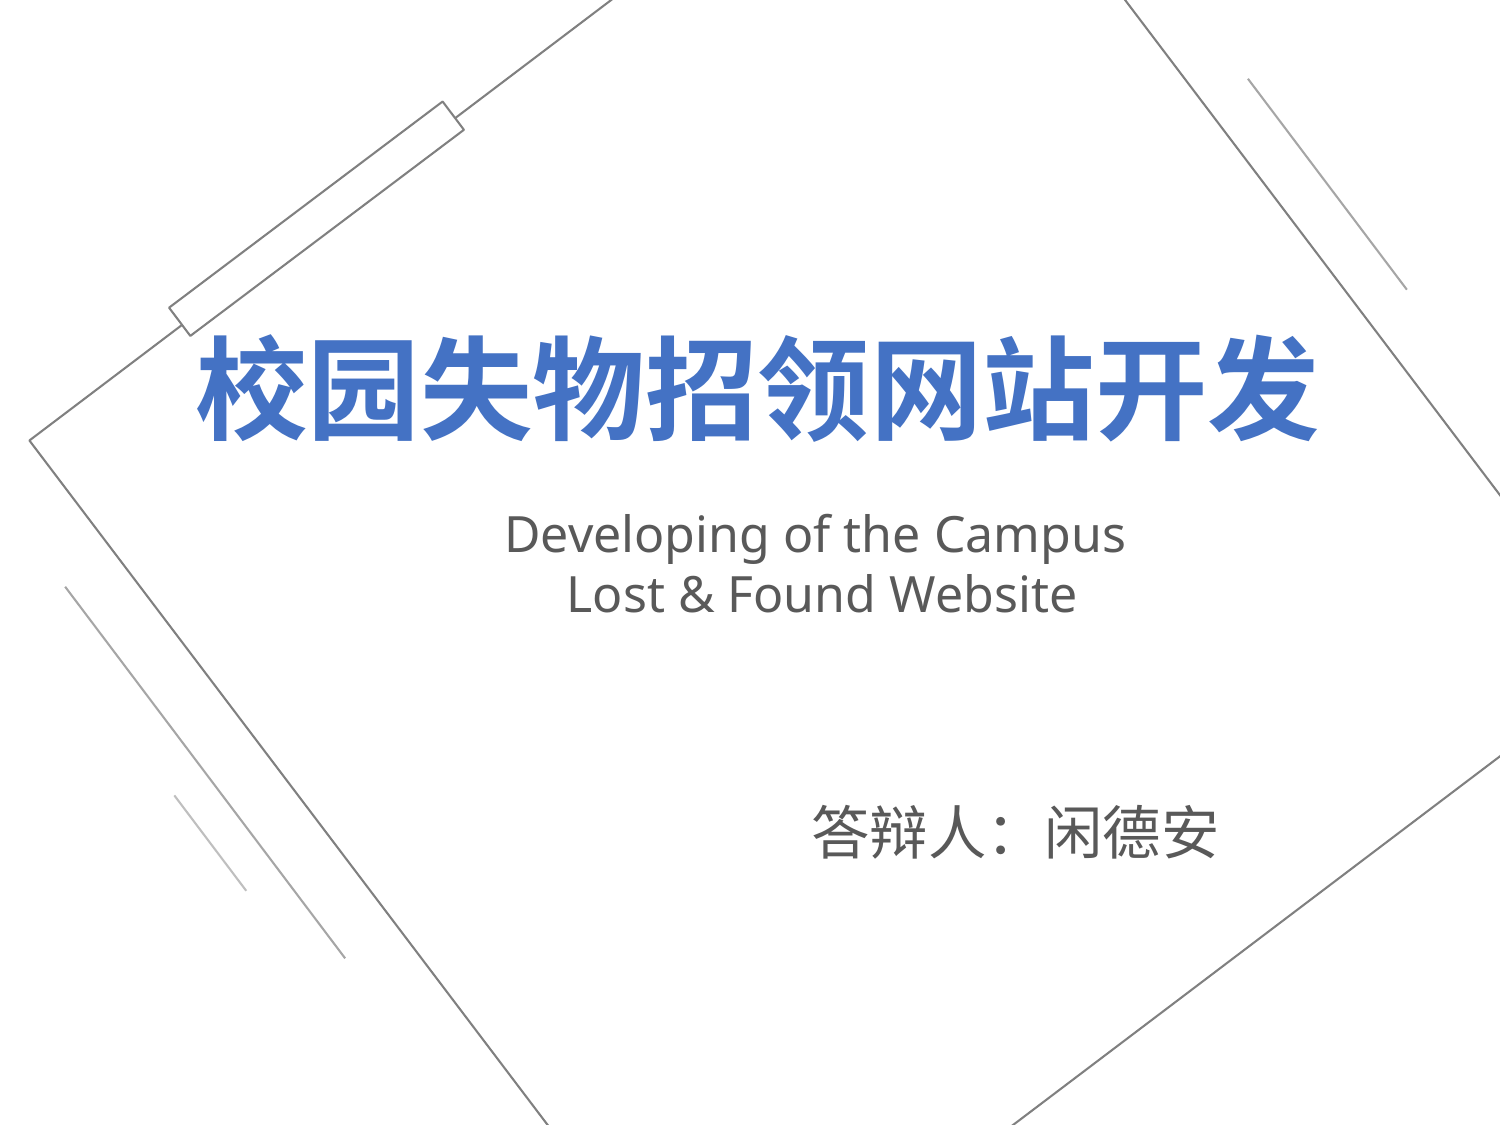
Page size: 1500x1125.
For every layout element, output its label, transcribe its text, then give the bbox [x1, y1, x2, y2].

text_box [166, 99, 467, 338]
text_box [174, 795, 247, 891]
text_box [1247, 78, 1408, 290]
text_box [64, 586, 346, 959]
text_box 校园失物招领网站开发 [72, 311, 178, 404]
text_box [27, 0, 1500, 1125]
text_box 校园失物招领网站开发 [1364, 311, 1444, 416]
